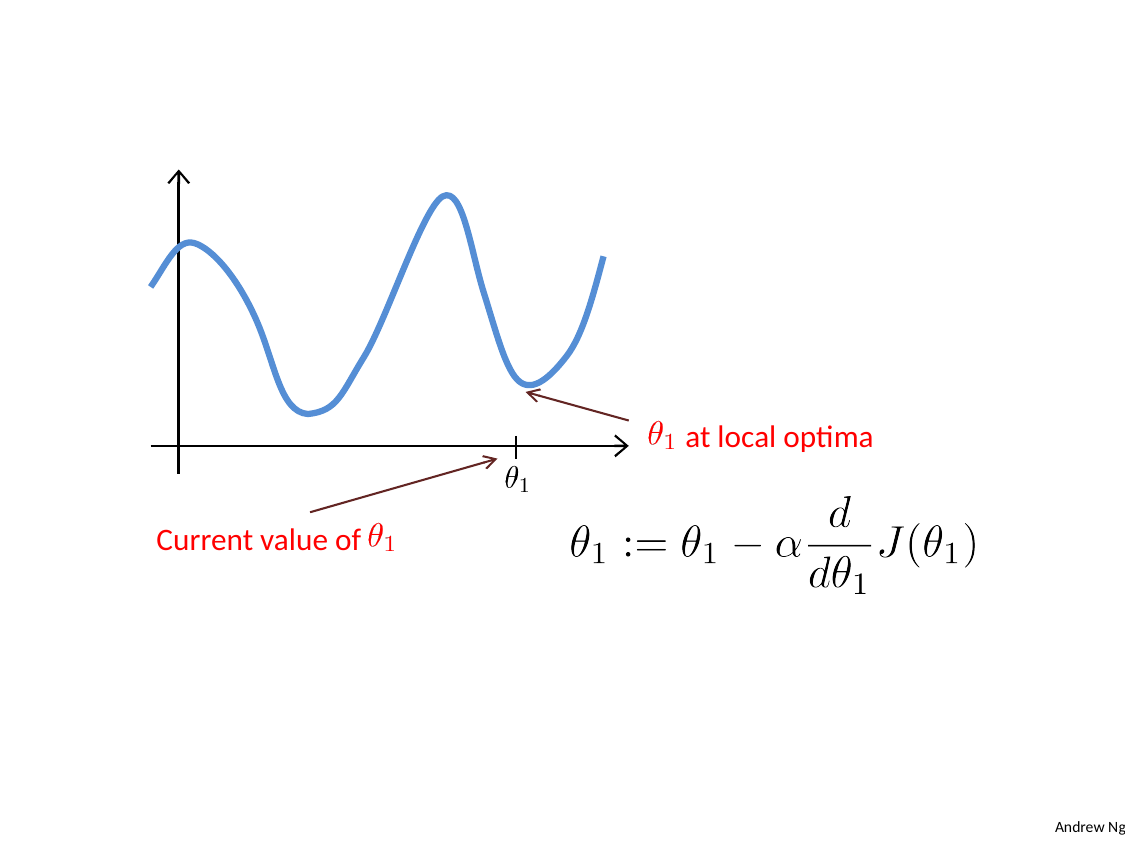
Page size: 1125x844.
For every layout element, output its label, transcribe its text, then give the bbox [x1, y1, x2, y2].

text_box [150, 250, 174, 288]
picture [571, 496, 976, 595]
picture [368, 522, 394, 551]
text_box [184, 194, 605, 415]
text_box Current value of [141, 512, 384, 565]
picture [648, 420, 674, 449]
picture [504, 465, 528, 492]
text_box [525, 391, 629, 421]
text_box at local optima [670, 409, 889, 462]
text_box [309, 458, 498, 513]
